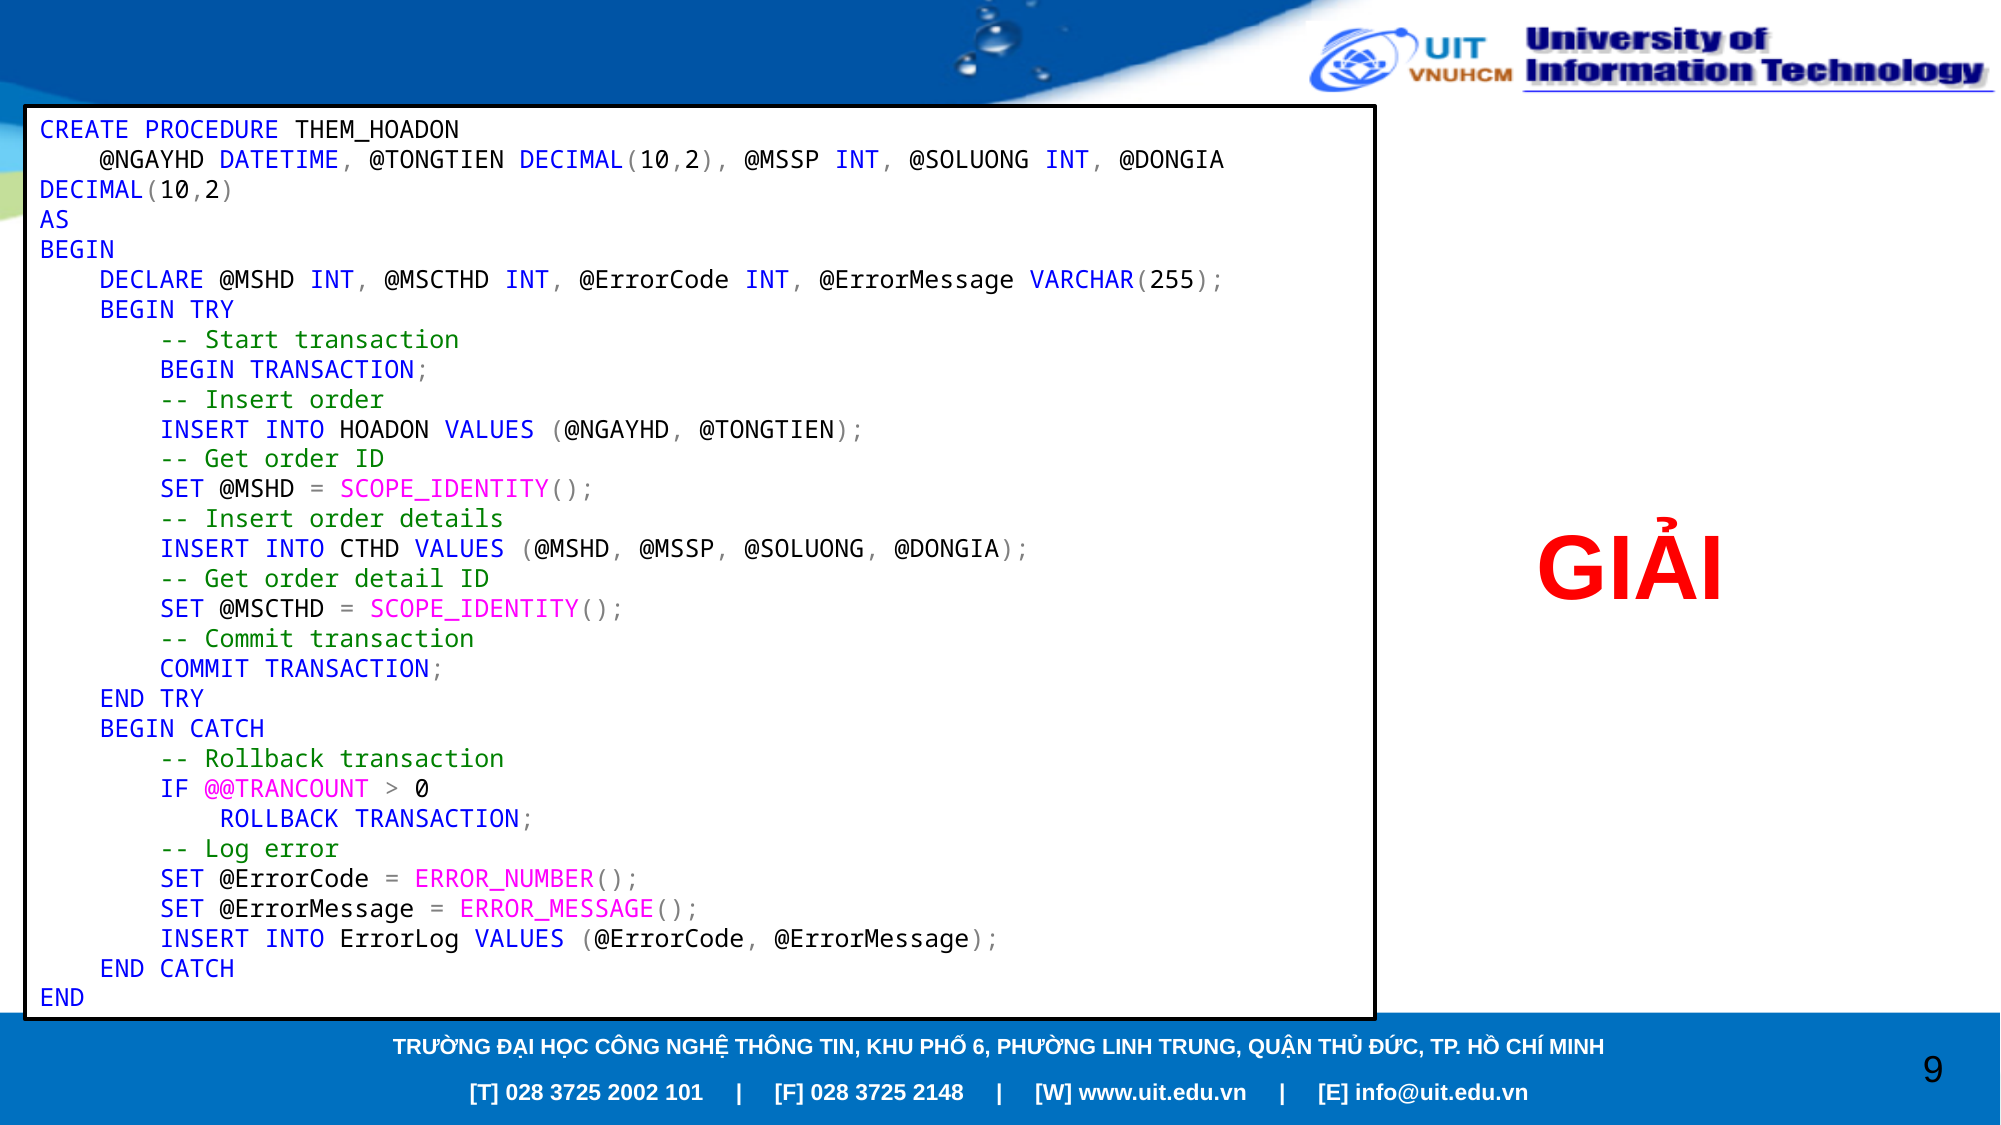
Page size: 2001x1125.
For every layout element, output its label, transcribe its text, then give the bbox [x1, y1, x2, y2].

picture [0, 0, 2001, 1125]
text_box CREATE PROCEDURE THEM_HOADON @NGAYHD DATETIME, @TONGTIEN DECIMAL(10,2), @MSSP INT, @SOLUONG INT, @DONGIA DECIMAL(10,2) AS BEGIN DECLARE @MSHD INT, @MSCTHD INT, @ErrorCode INT, @ErrorMessage VARCHAR(255); BEGIN TRY -- Start transaction BEGIN TRANSACTION; -- Insert order INSERT INTO HOADON VALUES (@NGAYHD, @TONGTIEN); -- Get order ID SET @MSHD = SCOPE_IDENTITY(); -- Insert order details INSERT INTO CTHD VALUES (@MSHD, @MSSP, @SOLUONG, @DONGIA); -- Get order detail ID SET @MSCTHD = SCOPE_IDENTITY(); -- Commit transaction COMMIT TRANSACTION; END TRY BEGIN CATCH -- Rollback transaction IF @@TRANCOUNT > 0 ROLLBACK TRANSACTION; -- Log error SET @ErrorCode = ERROR_NUMBER(); SET @ErrorMessage = ERROR_MESSAGE(); INSERT INTO ErrorLog VALUES (@ErrorCode, @ErrorMessage); END CATCH END [23, 104, 1377, 1021]
title GIẢI [1312, 468, 1950, 657]
